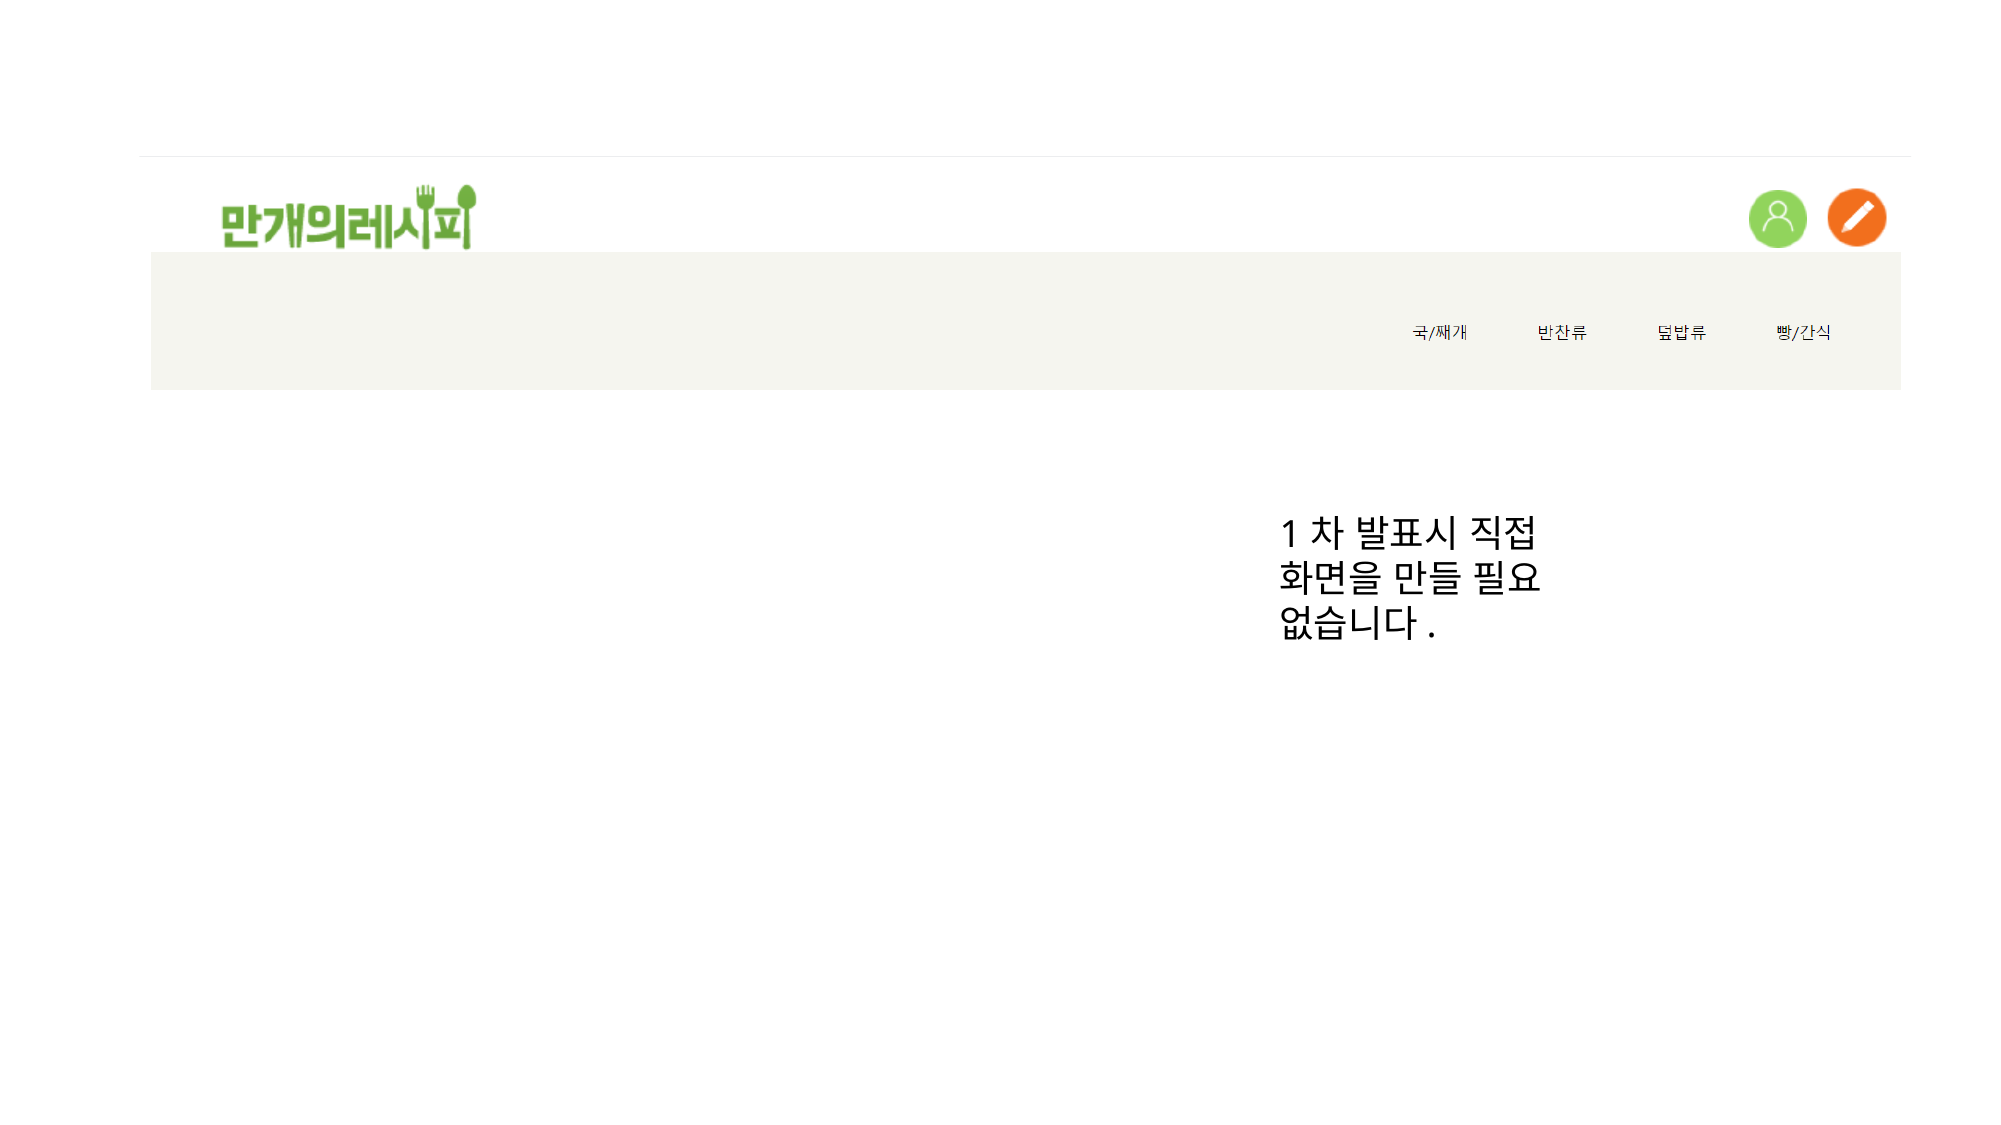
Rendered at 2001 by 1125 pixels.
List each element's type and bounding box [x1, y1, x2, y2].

picture [139, 156, 1912, 953]
